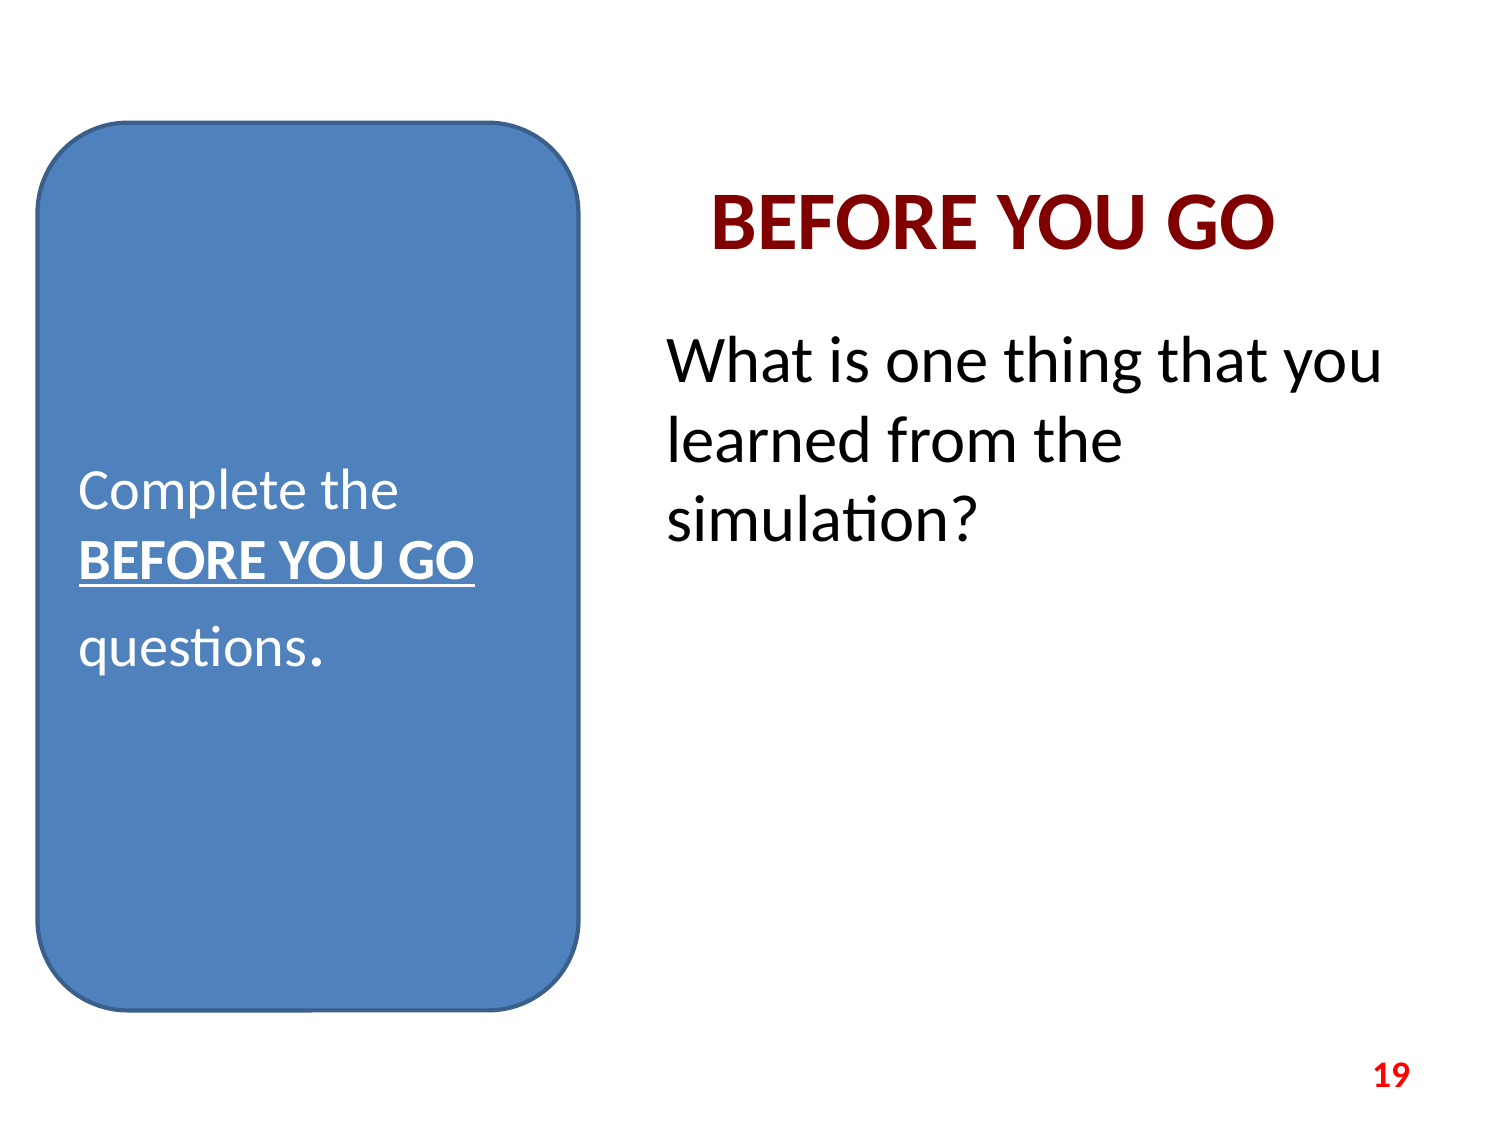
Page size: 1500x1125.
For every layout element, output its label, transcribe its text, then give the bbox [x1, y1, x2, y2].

slide_number 19 [1074, 1042, 1425, 1103]
list What is one thing that you learned from the simulation? [651, 307, 1425, 1051]
text_box Complete the BEFORE YOU GO questions. [35, 120, 581, 1013]
title BEFORE YOU GO [510, 122, 1500, 311]
